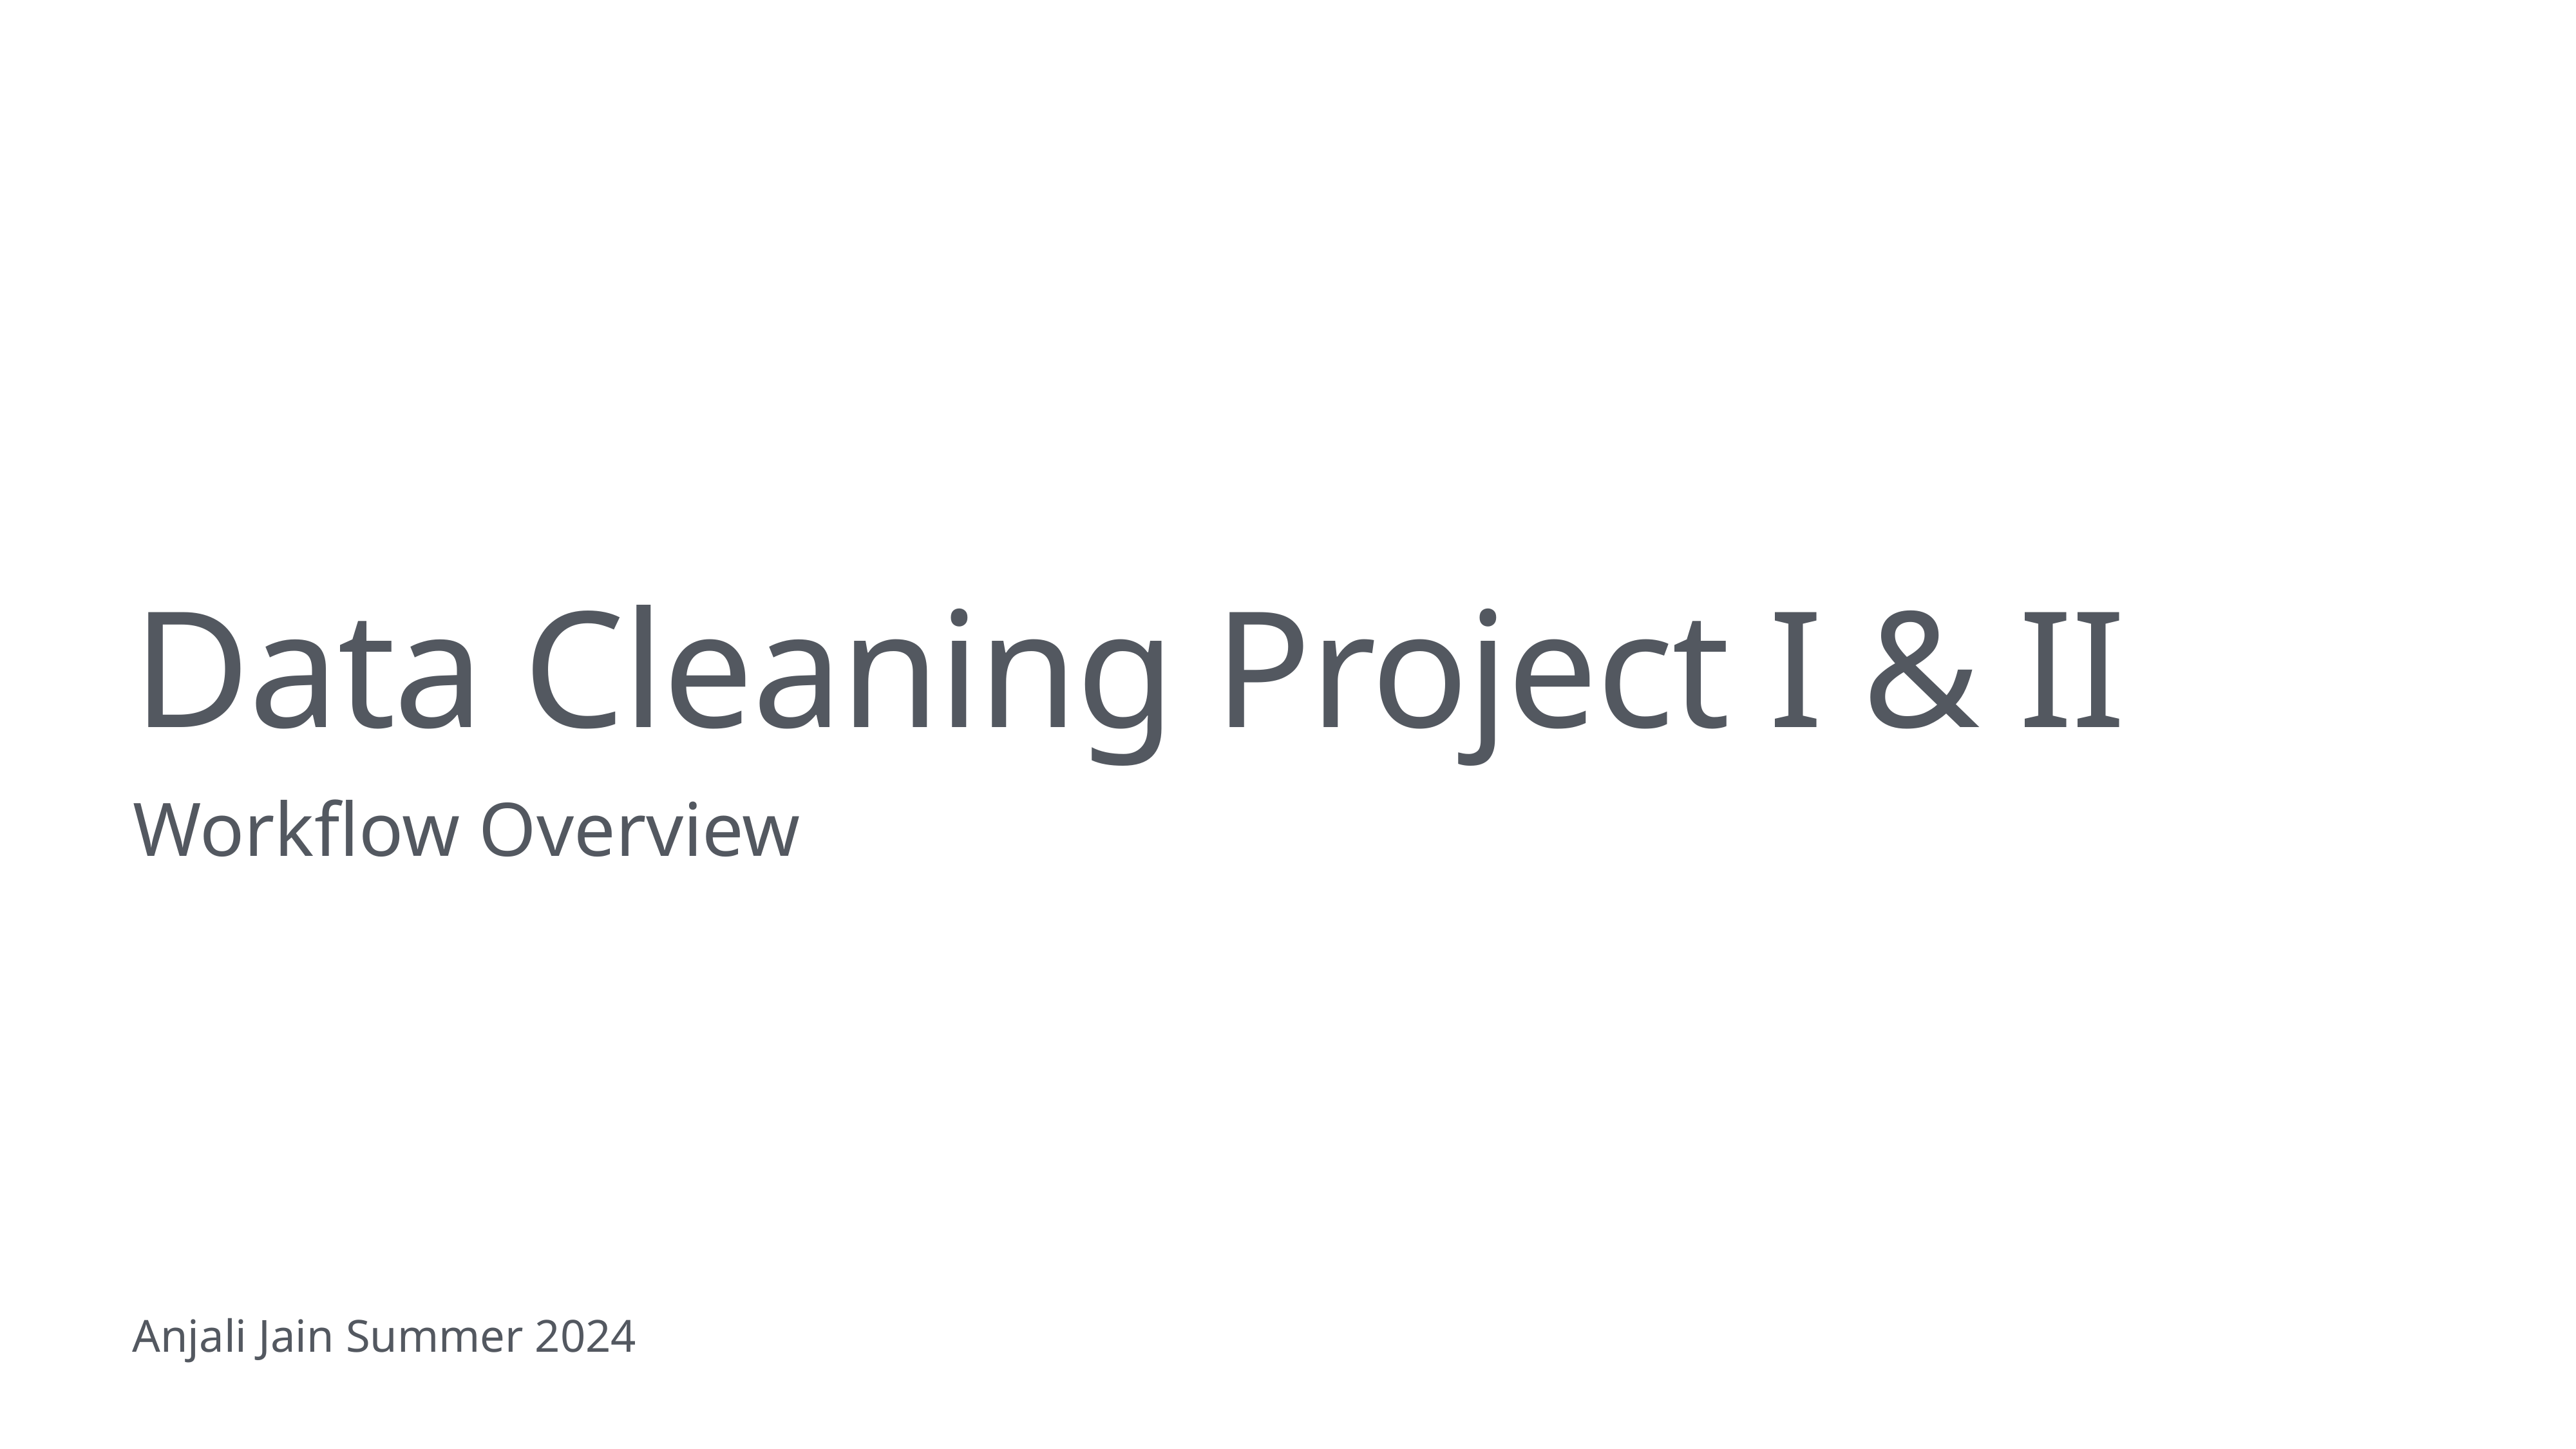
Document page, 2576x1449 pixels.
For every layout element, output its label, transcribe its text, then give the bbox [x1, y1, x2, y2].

title Data Cleaning Project I & II [127, 276, 2449, 768]
list Anjali Jain Summer 2024 [127, 1296, 2449, 1367]
subtitle Workflow Overview [127, 776, 2449, 989]
